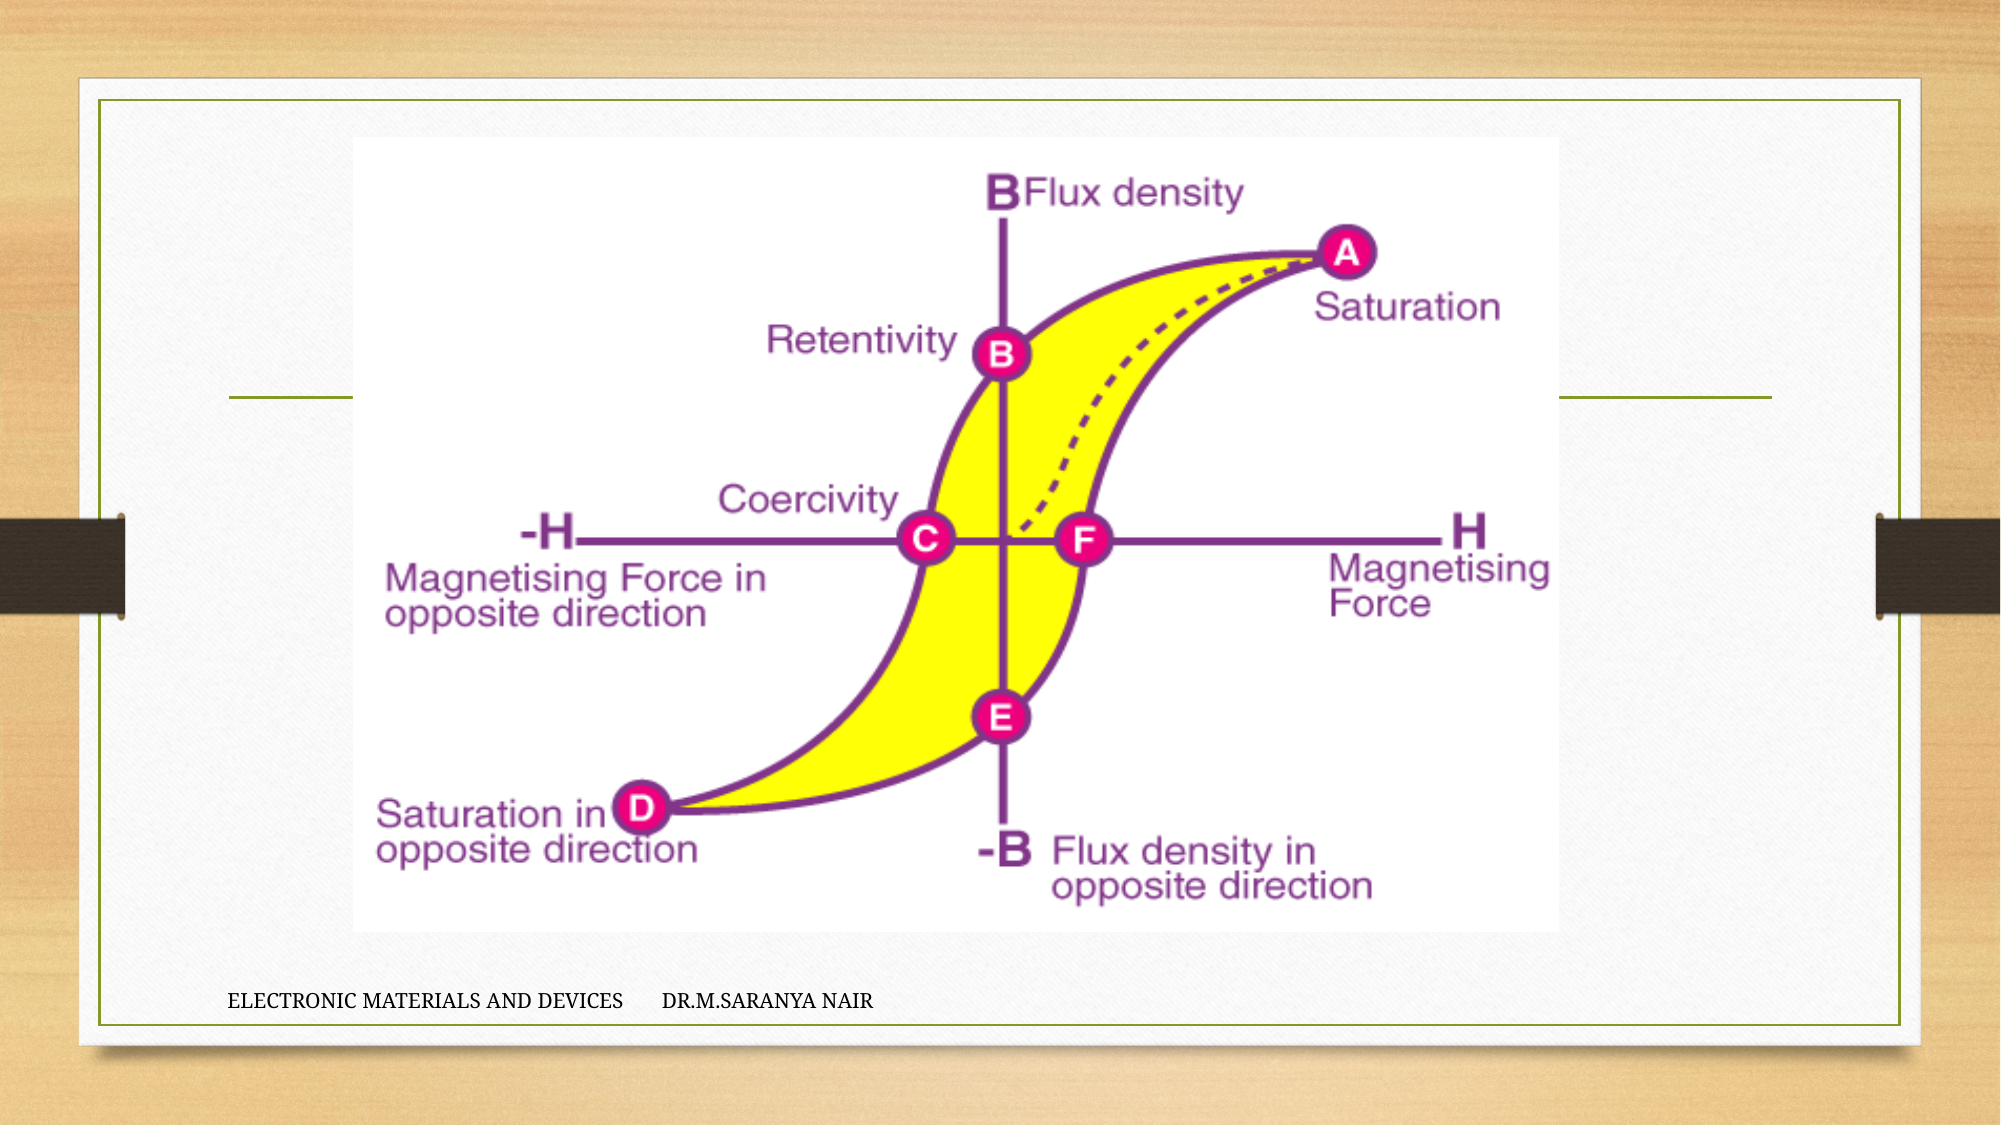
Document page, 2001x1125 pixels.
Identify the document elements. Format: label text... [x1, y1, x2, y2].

footer ELECTRONIC MATERIALS AND DEVICES DR.M.SARANYA NAIR [212, 979, 1411, 1025]
picture [0, 0, 2001, 1125]
